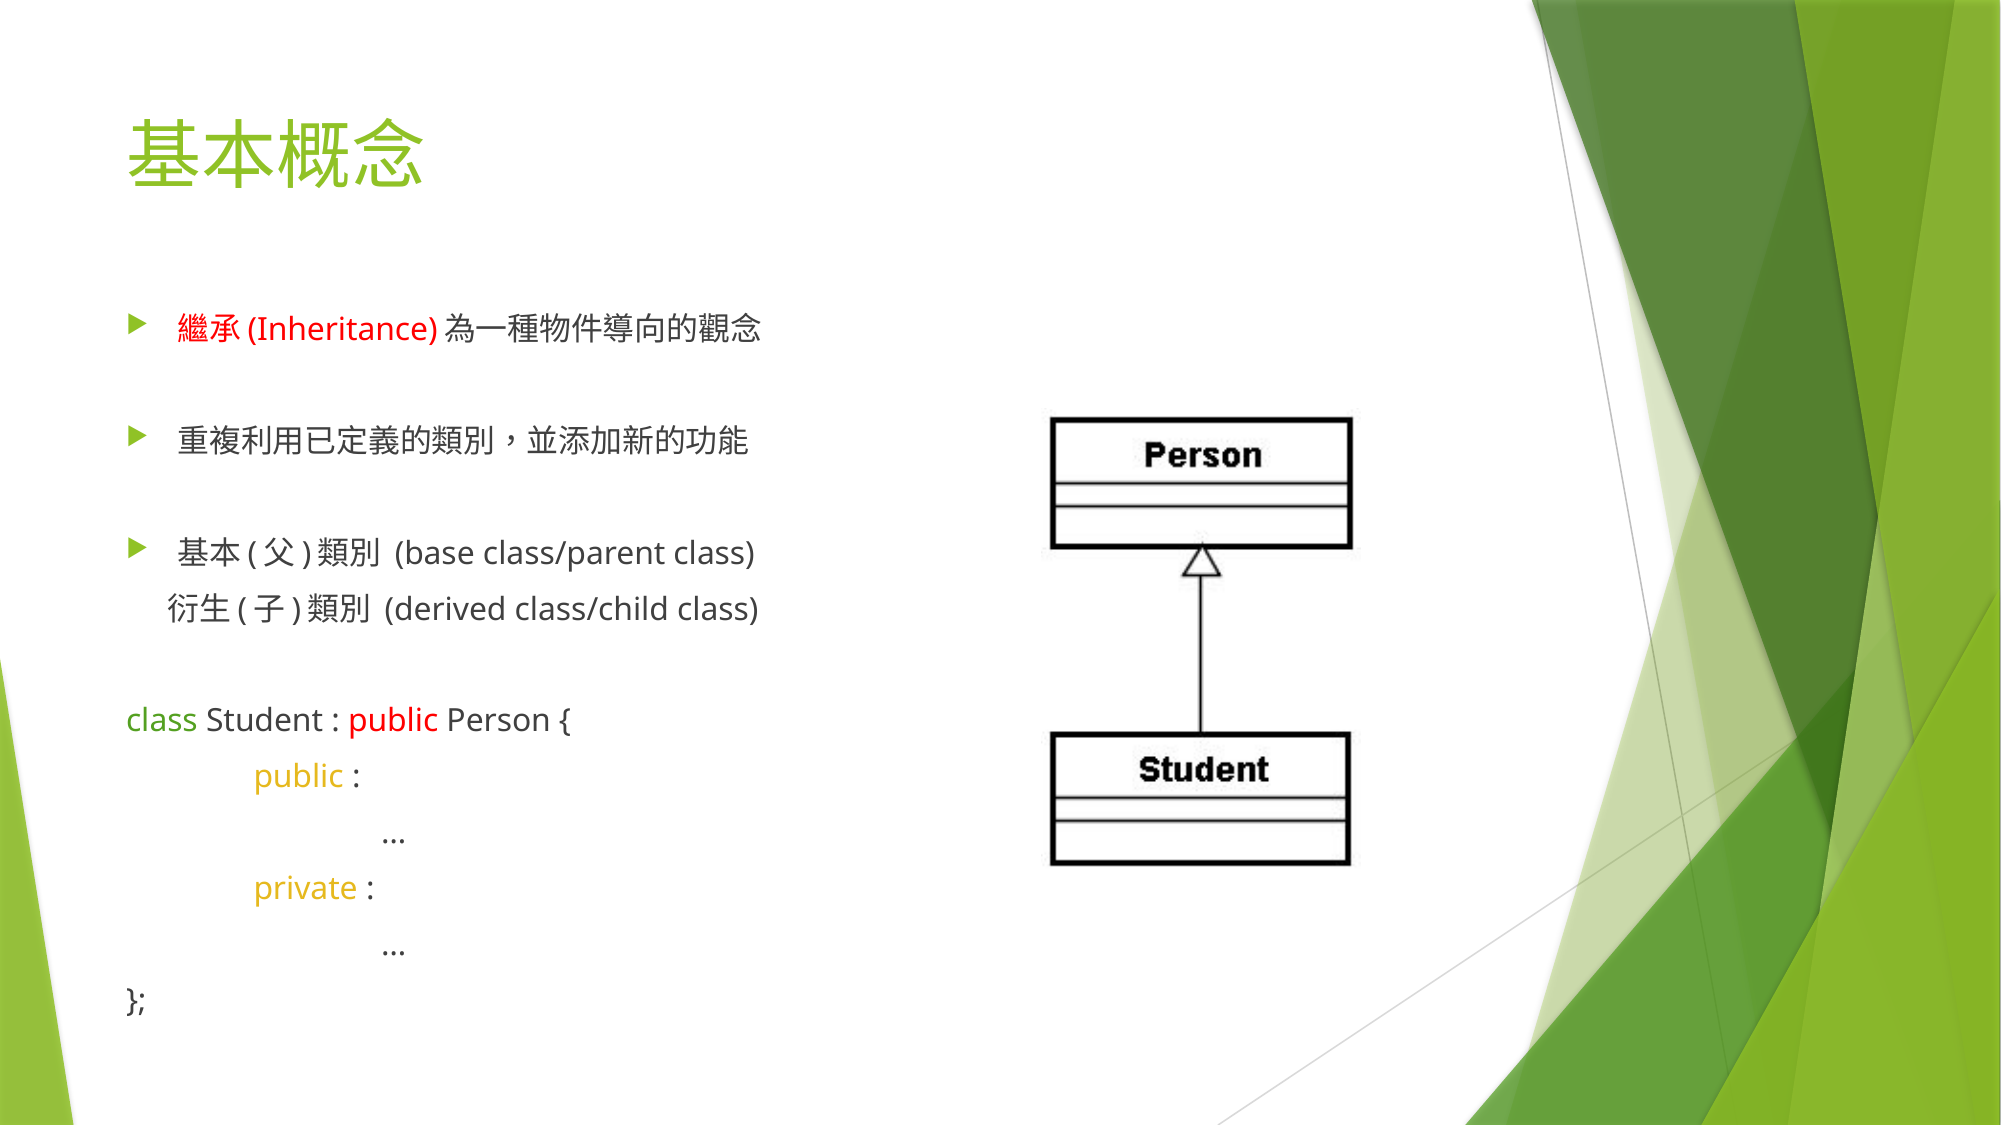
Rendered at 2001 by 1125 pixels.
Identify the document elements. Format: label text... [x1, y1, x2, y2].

picture [1040, 408, 1362, 875]
title 基本概念 [111, 99, 1522, 287]
list 繼承(Inheritance)為一種物件導向的觀念 重複利用已定義的類別，並添加新的功能 基本(父)類別 (base class/parent class) 衍生(子)類別 (derived class/child class) class Student : public Person { public : … private : … }; [111, 301, 1522, 1026]
